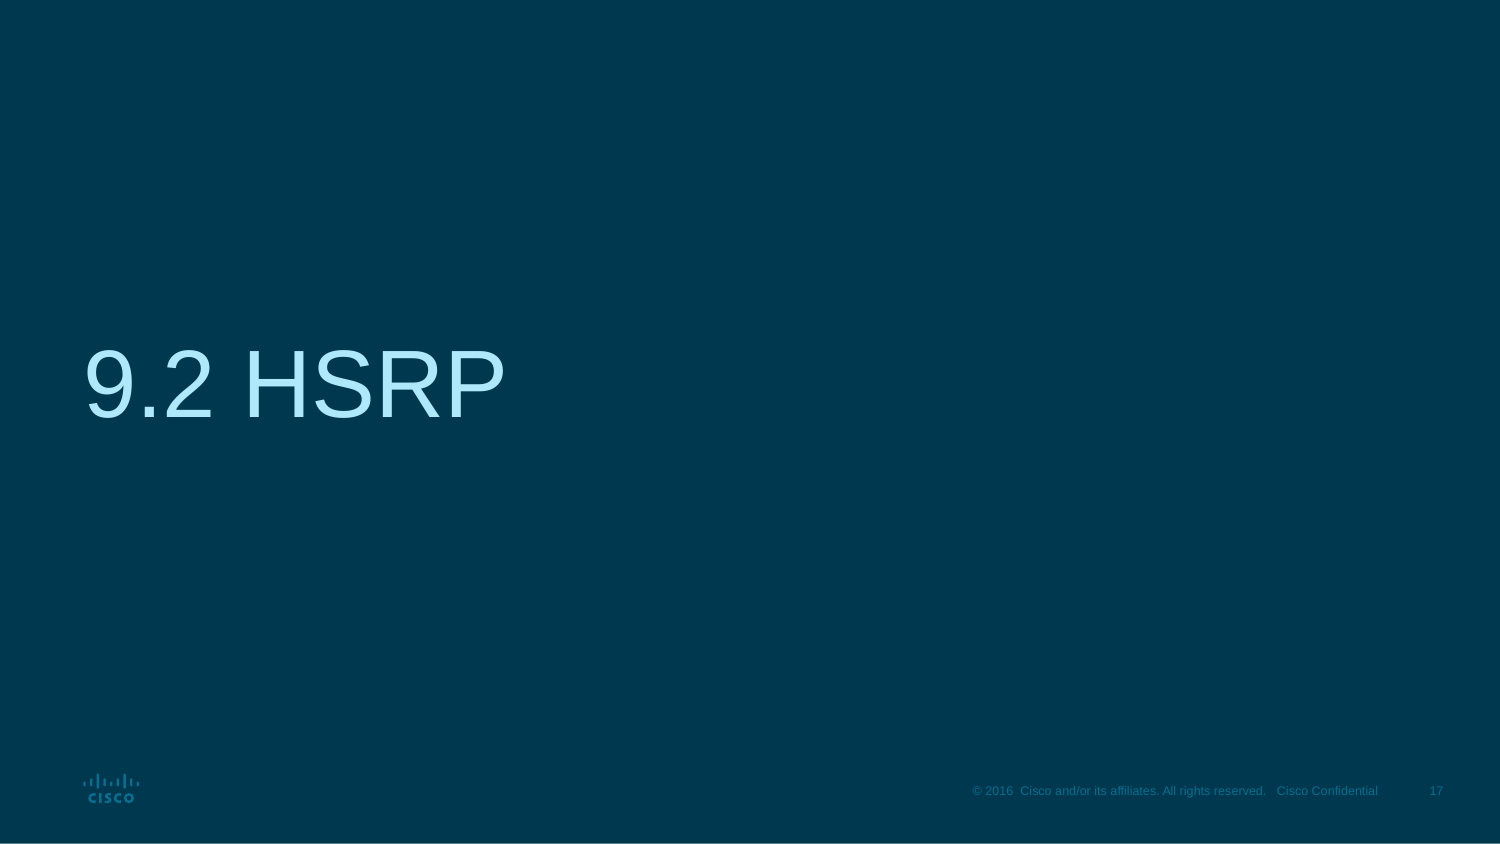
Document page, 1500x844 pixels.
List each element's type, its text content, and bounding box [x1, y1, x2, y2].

title 9.2 HSRP [68, 293, 1356, 446]
